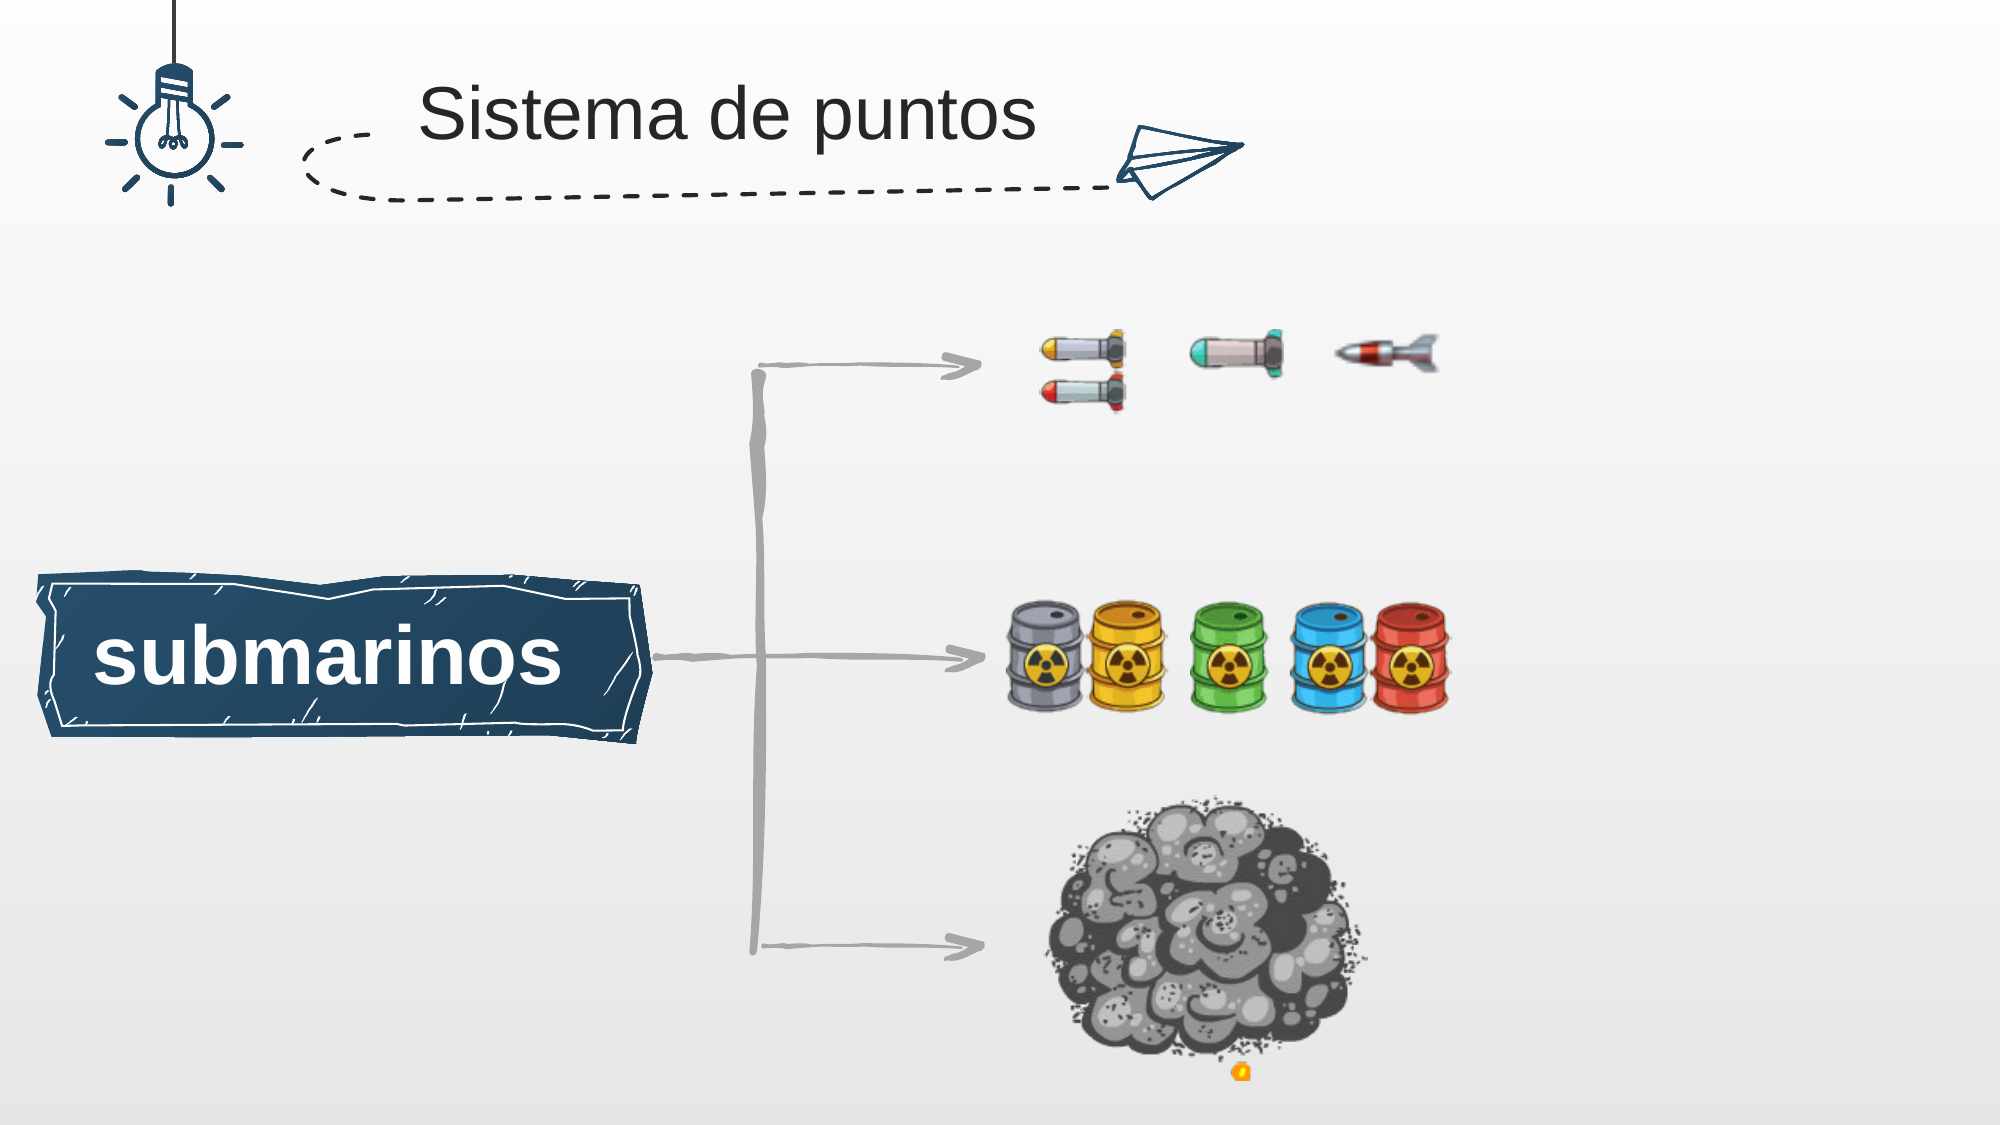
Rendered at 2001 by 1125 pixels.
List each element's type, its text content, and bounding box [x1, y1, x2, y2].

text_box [1005, 597, 1456, 721]
picture [1043, 794, 1368, 1082]
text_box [612, 317, 990, 997]
text_box [1116, 125, 1245, 201]
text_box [104, 0, 244, 207]
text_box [34, 570, 653, 745]
text_box [303, 134, 1115, 201]
text_box Sistema de puntos [332, 57, 1123, 163]
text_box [1038, 303, 1447, 430]
